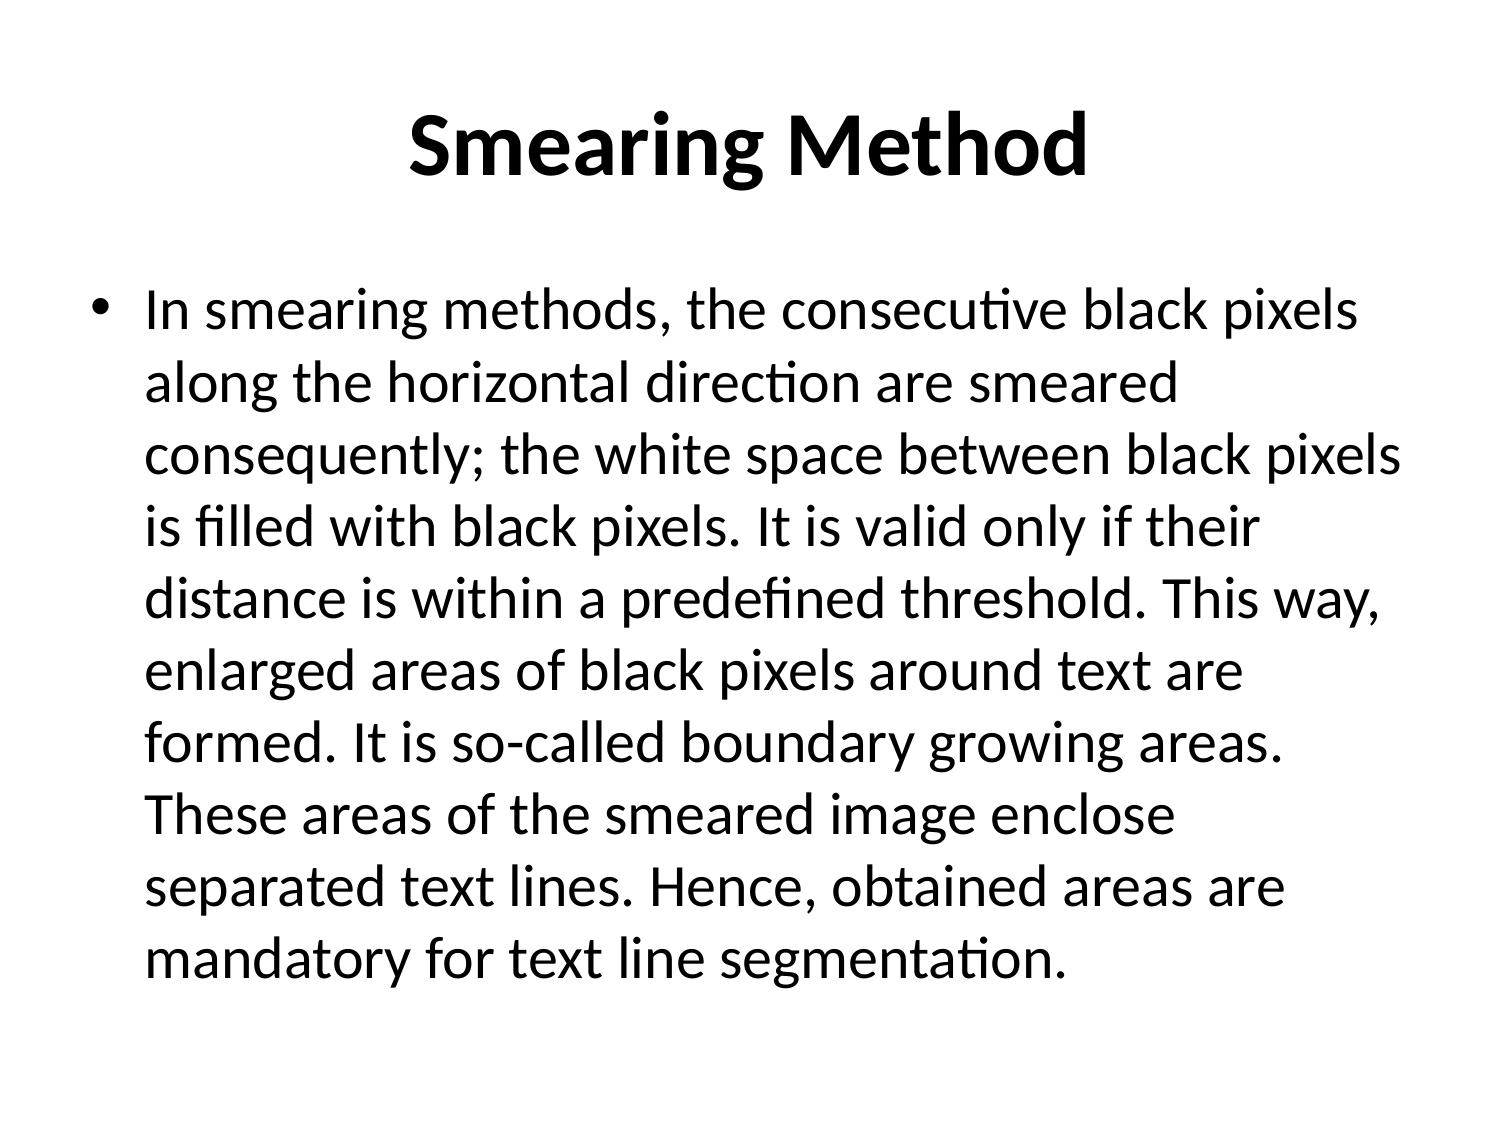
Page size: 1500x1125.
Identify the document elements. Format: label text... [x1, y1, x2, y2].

list In smearing methods, the consecutive black pixels along the horizontal direction are smeared consequently; the white space between black pixels is filled with black pixels. It is valid only if their distance is within a predefined threshold. This way, enlarged areas of black pixels around text are formed. It is so-called boundary growing areas. These areas of the smeared image enclose separated text lines. Hence, obtained areas are mandatory for text line segmentation. [75, 262, 1425, 1005]
title Smearing Method [75, 45, 1425, 233]
